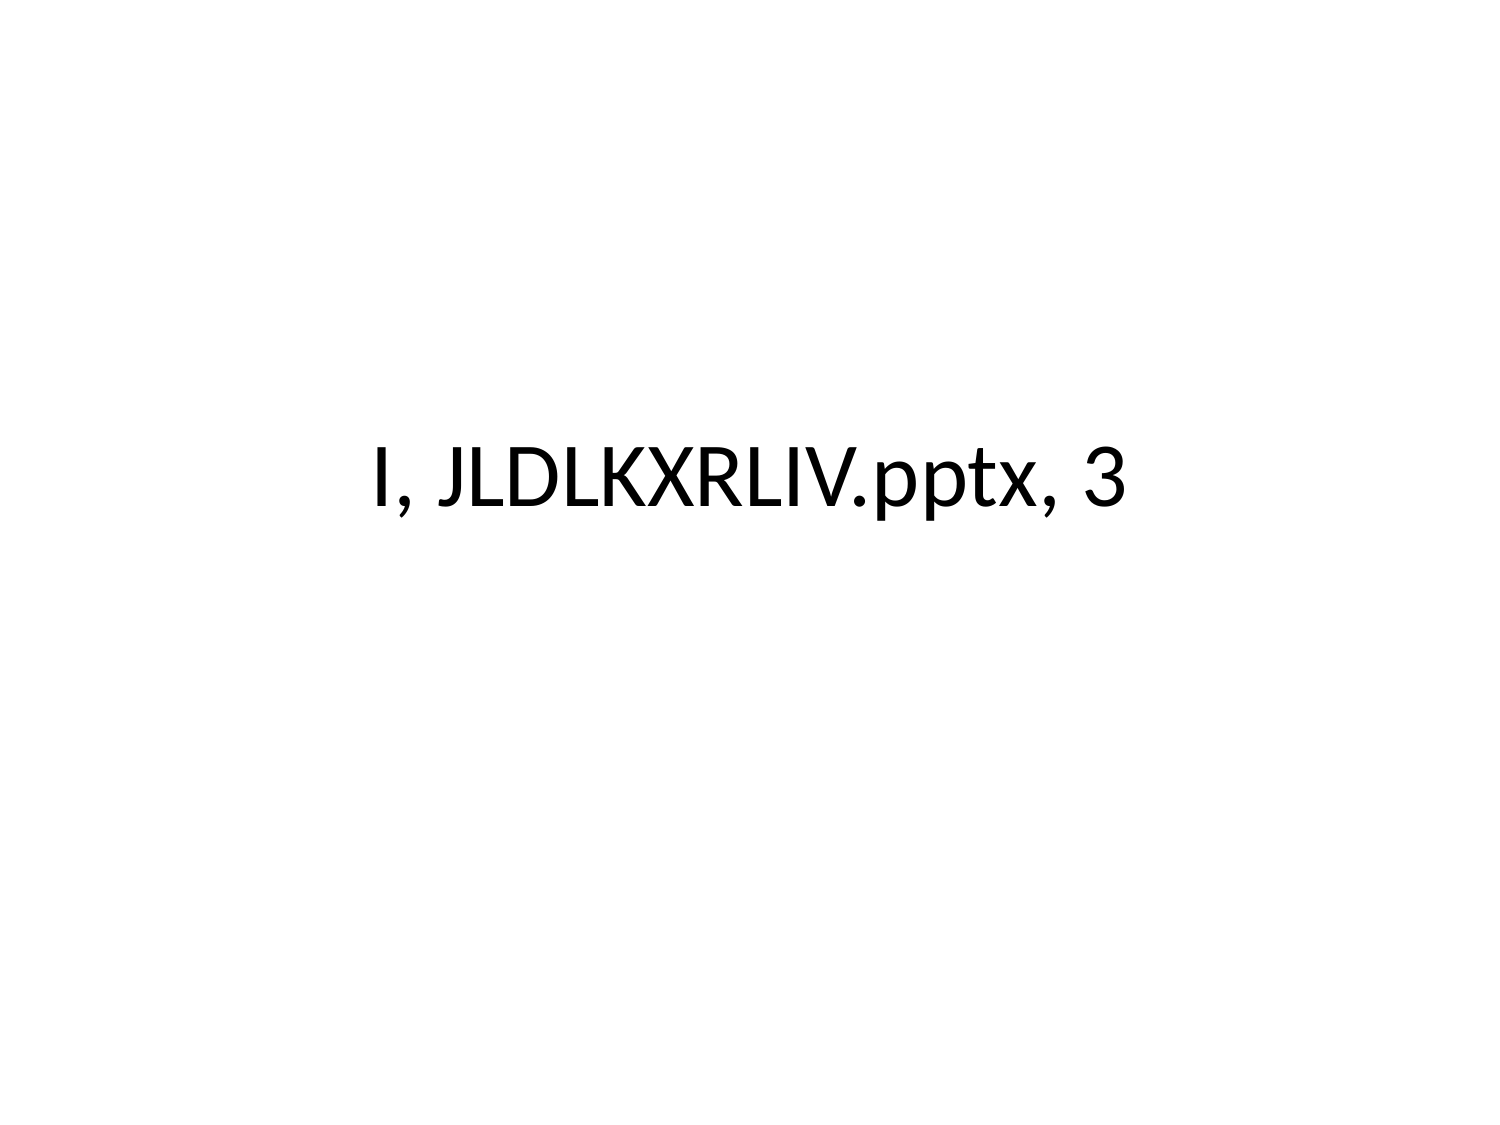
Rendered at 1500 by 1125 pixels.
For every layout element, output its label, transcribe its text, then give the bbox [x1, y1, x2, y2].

title I, JLDLKXRLIV.pptx, 3 [112, 349, 1388, 591]
